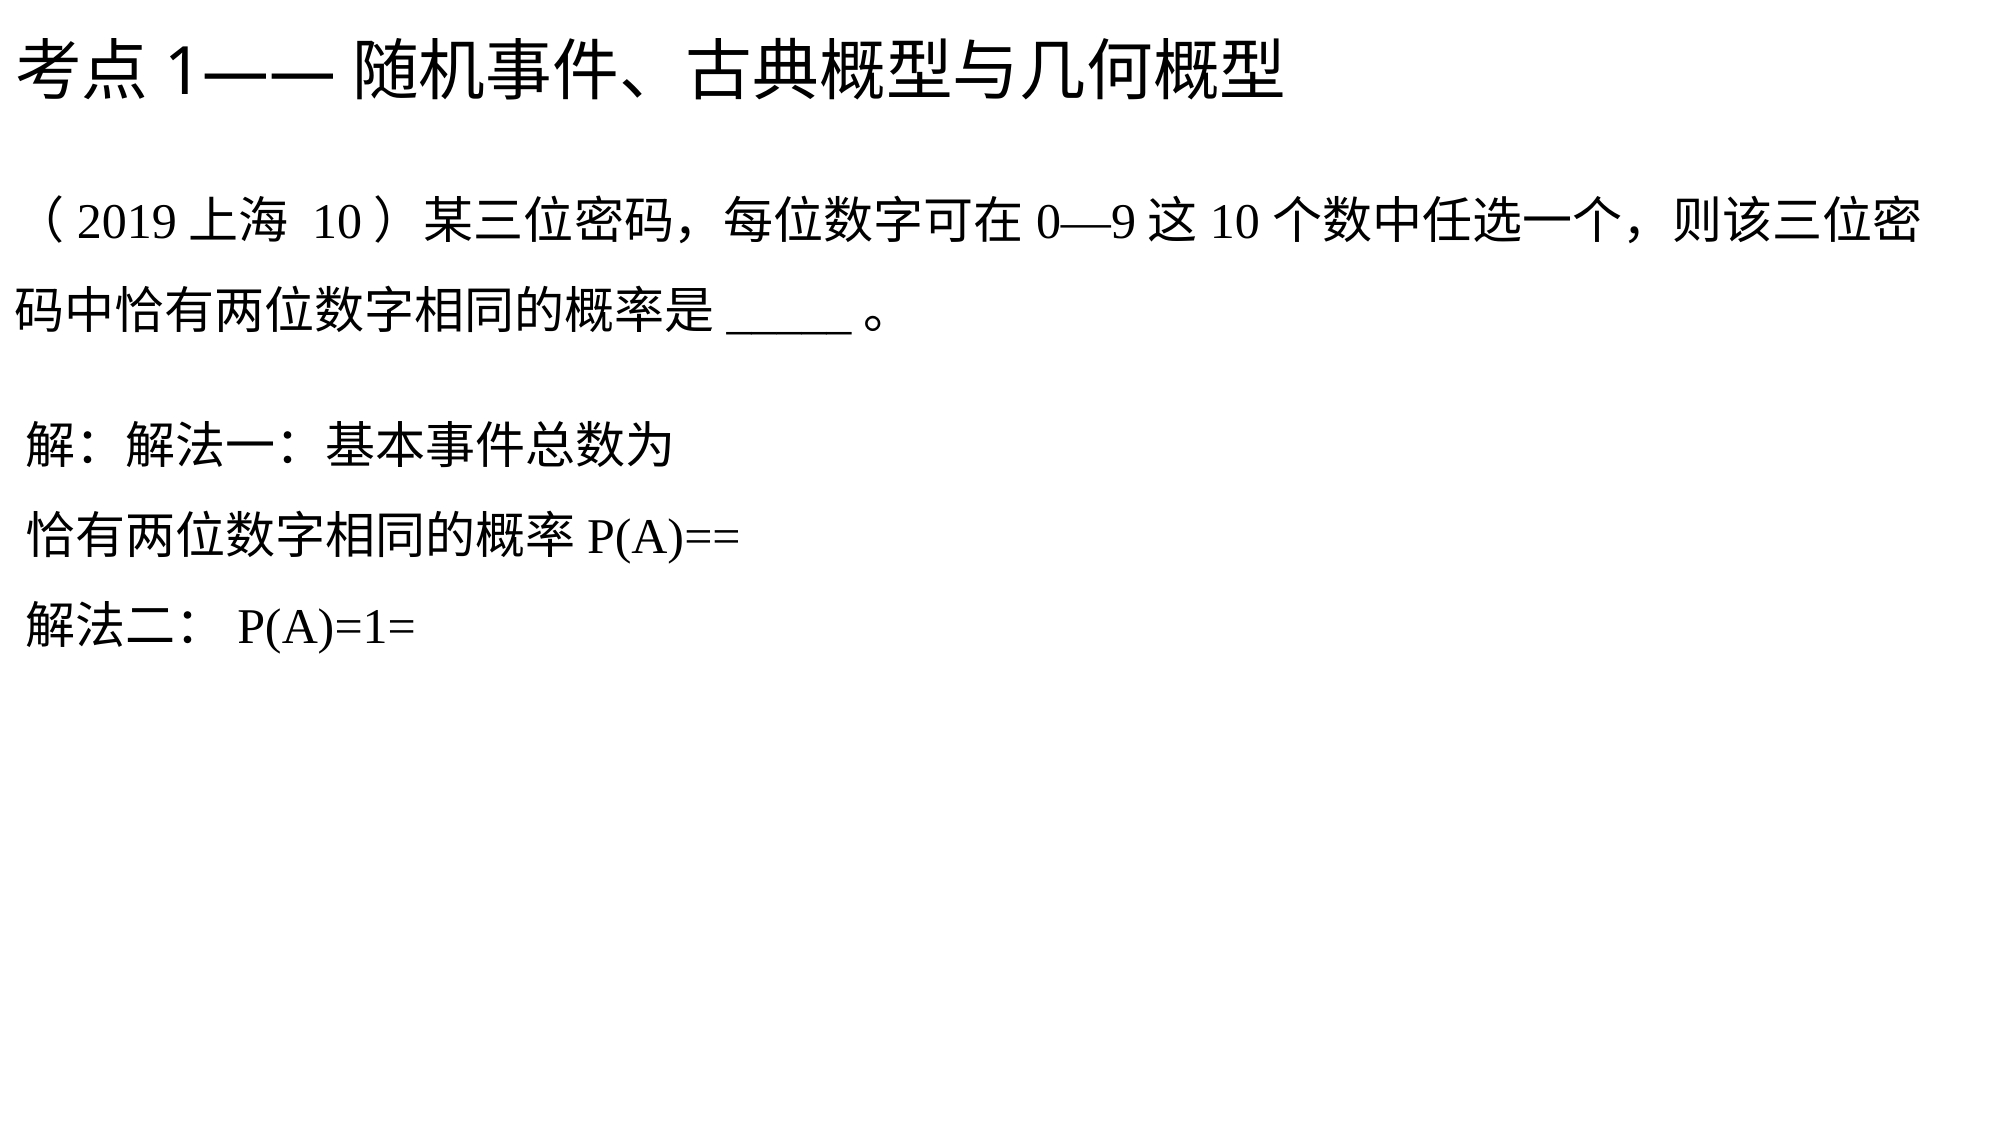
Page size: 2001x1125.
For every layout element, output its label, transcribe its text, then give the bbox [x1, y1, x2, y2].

text_box 考点1——随机事件、古典概型与几何概型 [0, 0, 1958, 115]
text_box （2019上海 10）某三位密码，每位数字可在0—9这10个数中任选一个，则该三位密码中恰有两位数字相同的概率是_____。 [0, 150, 1947, 346]
